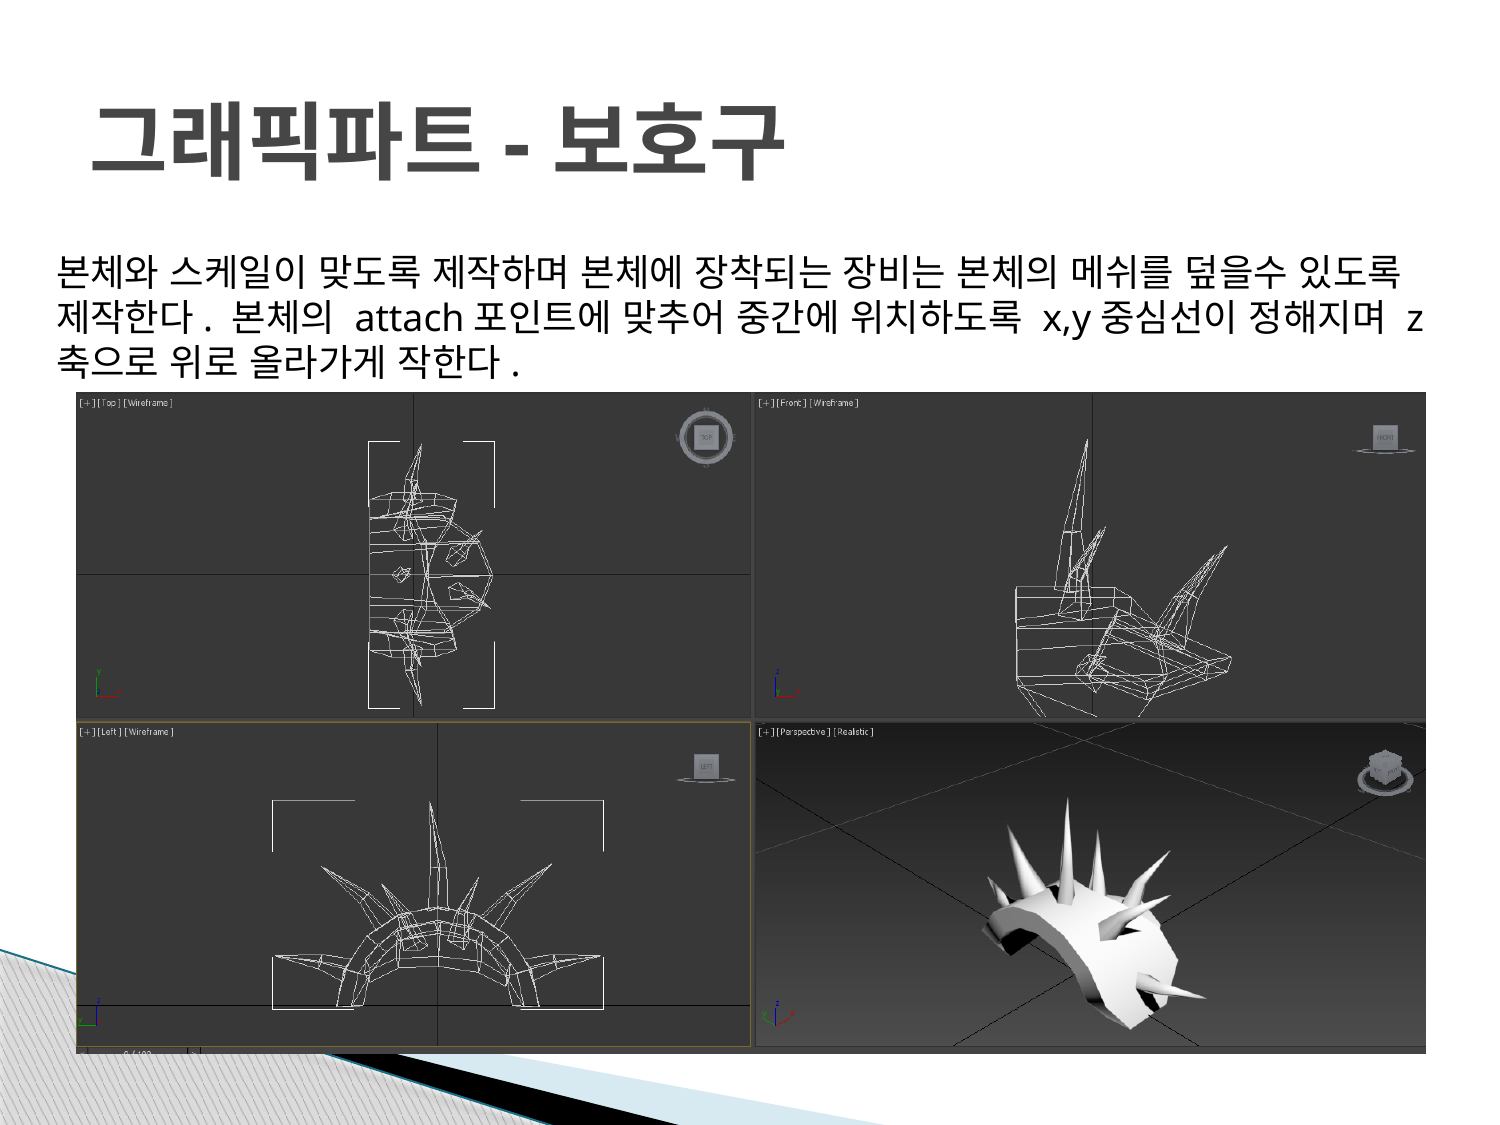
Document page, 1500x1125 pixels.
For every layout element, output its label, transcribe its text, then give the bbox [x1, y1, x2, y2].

text_box 본체와 스케일이 맞도록 제작하며 본체에 장착되는 장비는 본체의 메쉬를 덮을수 있도록 제작한다. 본체의 attach포인트에 맞추어 중간에 위치하도록 x,y중심선이 정해지며 z축으로 위로 올라가게 작한다. [41, 241, 1459, 391]
picture [76, 392, 1426, 1055]
title 그래픽파트-보호구 [75, 45, 1425, 233]
